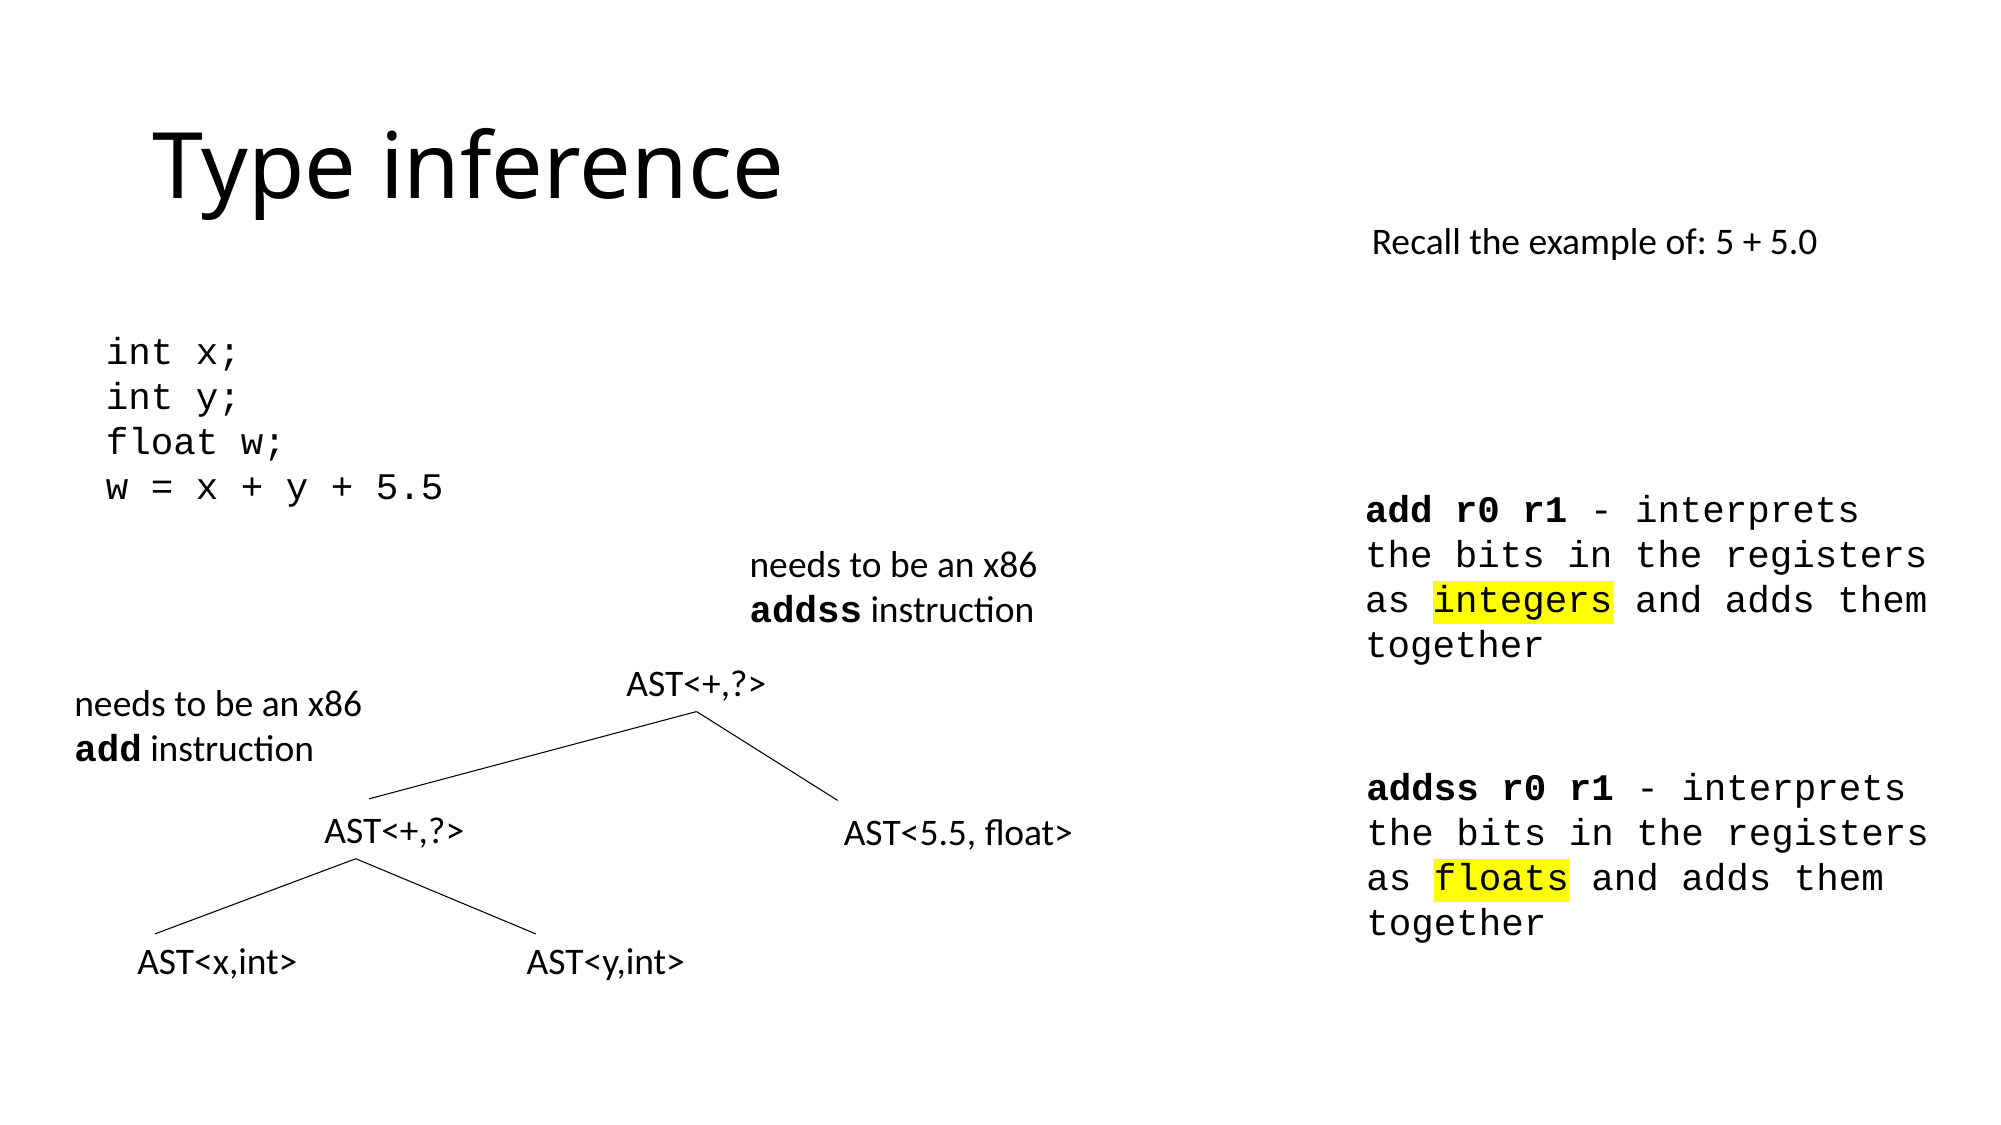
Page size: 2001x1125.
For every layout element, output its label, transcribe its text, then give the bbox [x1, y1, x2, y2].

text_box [355, 858, 536, 934]
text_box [696, 712, 838, 801]
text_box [369, 712, 696, 799]
text_box addss r0 r1 - interprets the bits in the registers as floats and adds them together [1351, 755, 1944, 951]
title Type inference [137, 59, 1946, 278]
text_box AST<y,int> [511, 929, 700, 989]
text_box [154, 858, 355, 934]
text_box AST<+,?> [611, 651, 782, 712]
text_box int x; int y; float w; w = x + y + 5.5 [91, 319, 459, 515]
text_box Recall the example of: 5 + 5.0 [1357, 209, 1833, 270]
text_box needs to be an x86 addss instruction [734, 532, 1059, 638]
text_box AST<5.5, float> [828, 800, 1088, 861]
text_box AST<+,?> [309, 798, 480, 858]
text_box needs to be an x86 add instruction [59, 671, 378, 776]
text_box add r0 r1 - interprets the bits in the registers as integers and adds them together [1350, 477, 1943, 673]
text_box AST<x,int> [122, 929, 313, 989]
